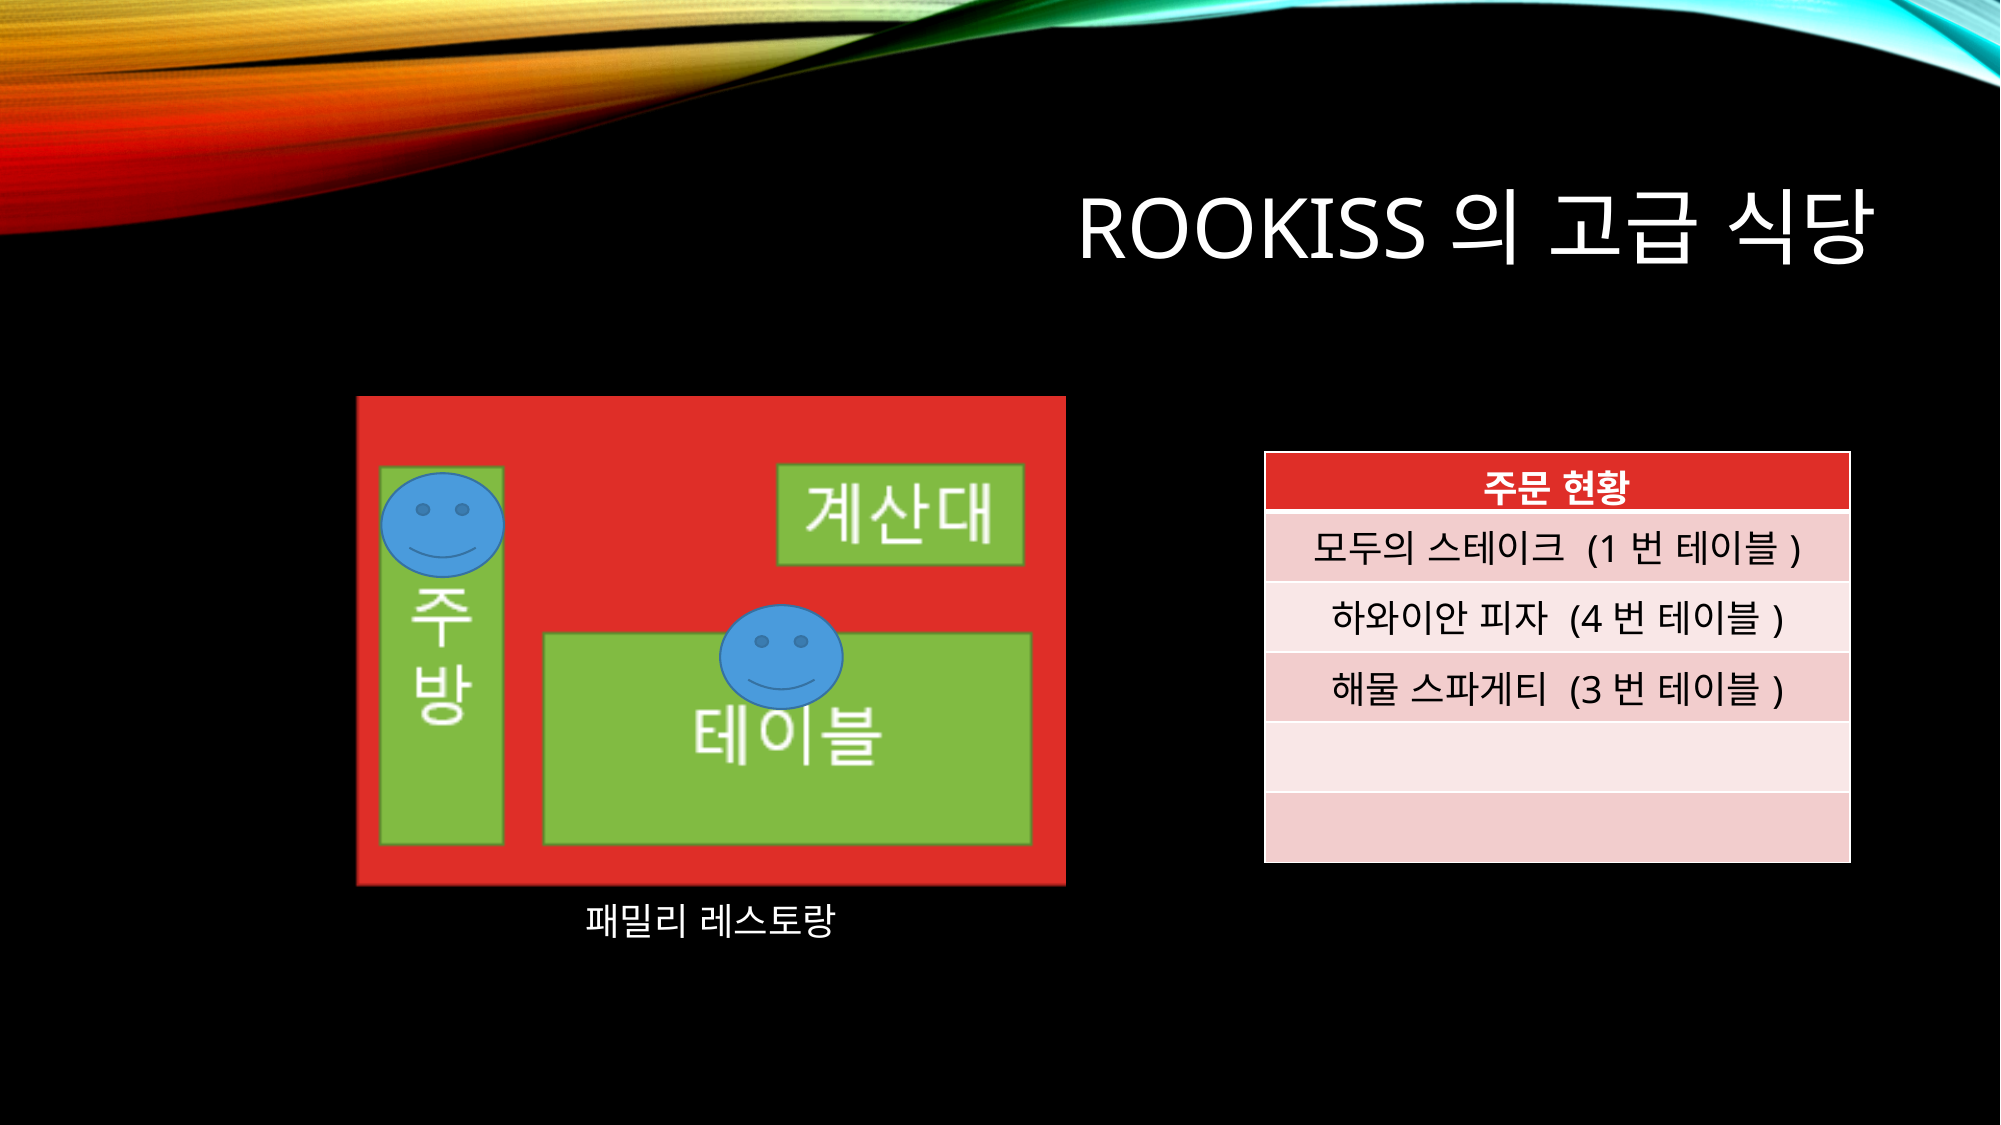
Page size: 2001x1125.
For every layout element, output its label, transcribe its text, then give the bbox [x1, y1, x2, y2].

text_box 패밀리 레스토랑 [570, 892, 909, 950]
table_cell [1266, 723, 1849, 791]
table_cell [1266, 793, 1849, 862]
table_cell 모두의 스테이크 (1번 테이블) [1266, 514, 1849, 581]
table_cell 하와이안 피자 (4번 테이블) [1266, 583, 1849, 651]
title Rookiss의 고급 식당 [265, 125, 1893, 338]
picture [352, 396, 1066, 892]
picture [0, 0, 2000, 237]
table_cell 해물 스파게티 (3번 테이블) [1266, 653, 1849, 721]
table_header 주문 현황 [1266, 453, 1849, 509]
